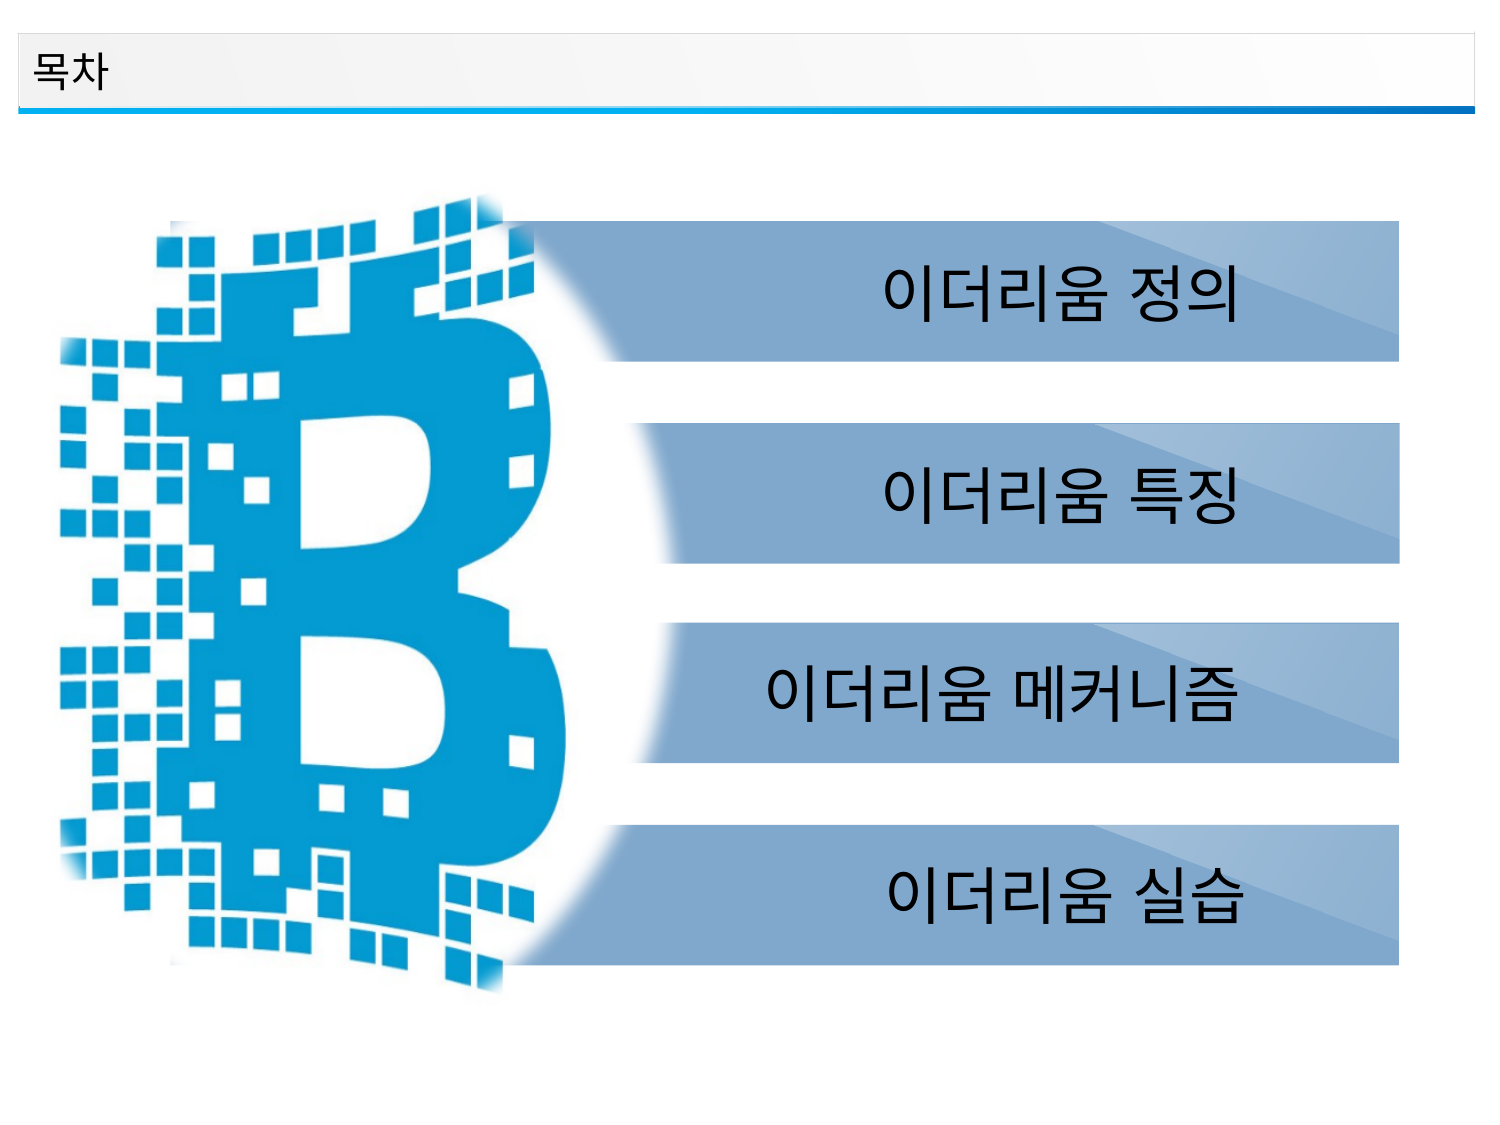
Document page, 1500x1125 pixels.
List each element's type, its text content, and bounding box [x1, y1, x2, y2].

text_box 이더리움 정의 [865, 247, 1259, 338]
text_box [1092, 622, 1401, 742]
text_box 이더리움 메커니즘 [748, 647, 1257, 738]
text_box [696, 423, 1400, 564]
picture [0, 136, 692, 1059]
text_box [1092, 823, 1401, 943]
text_box 이더리움 실습 [869, 849, 1263, 940]
text_box 이더리움 특징 [865, 449, 1259, 540]
text_box [696, 824, 1399, 966]
text_box [696, 221, 1399, 362]
text_box [696, 622, 1399, 764]
text_box [1093, 422, 1402, 541]
text_box [1092, 217, 1401, 337]
text_box 목차 [17, 38, 798, 103]
